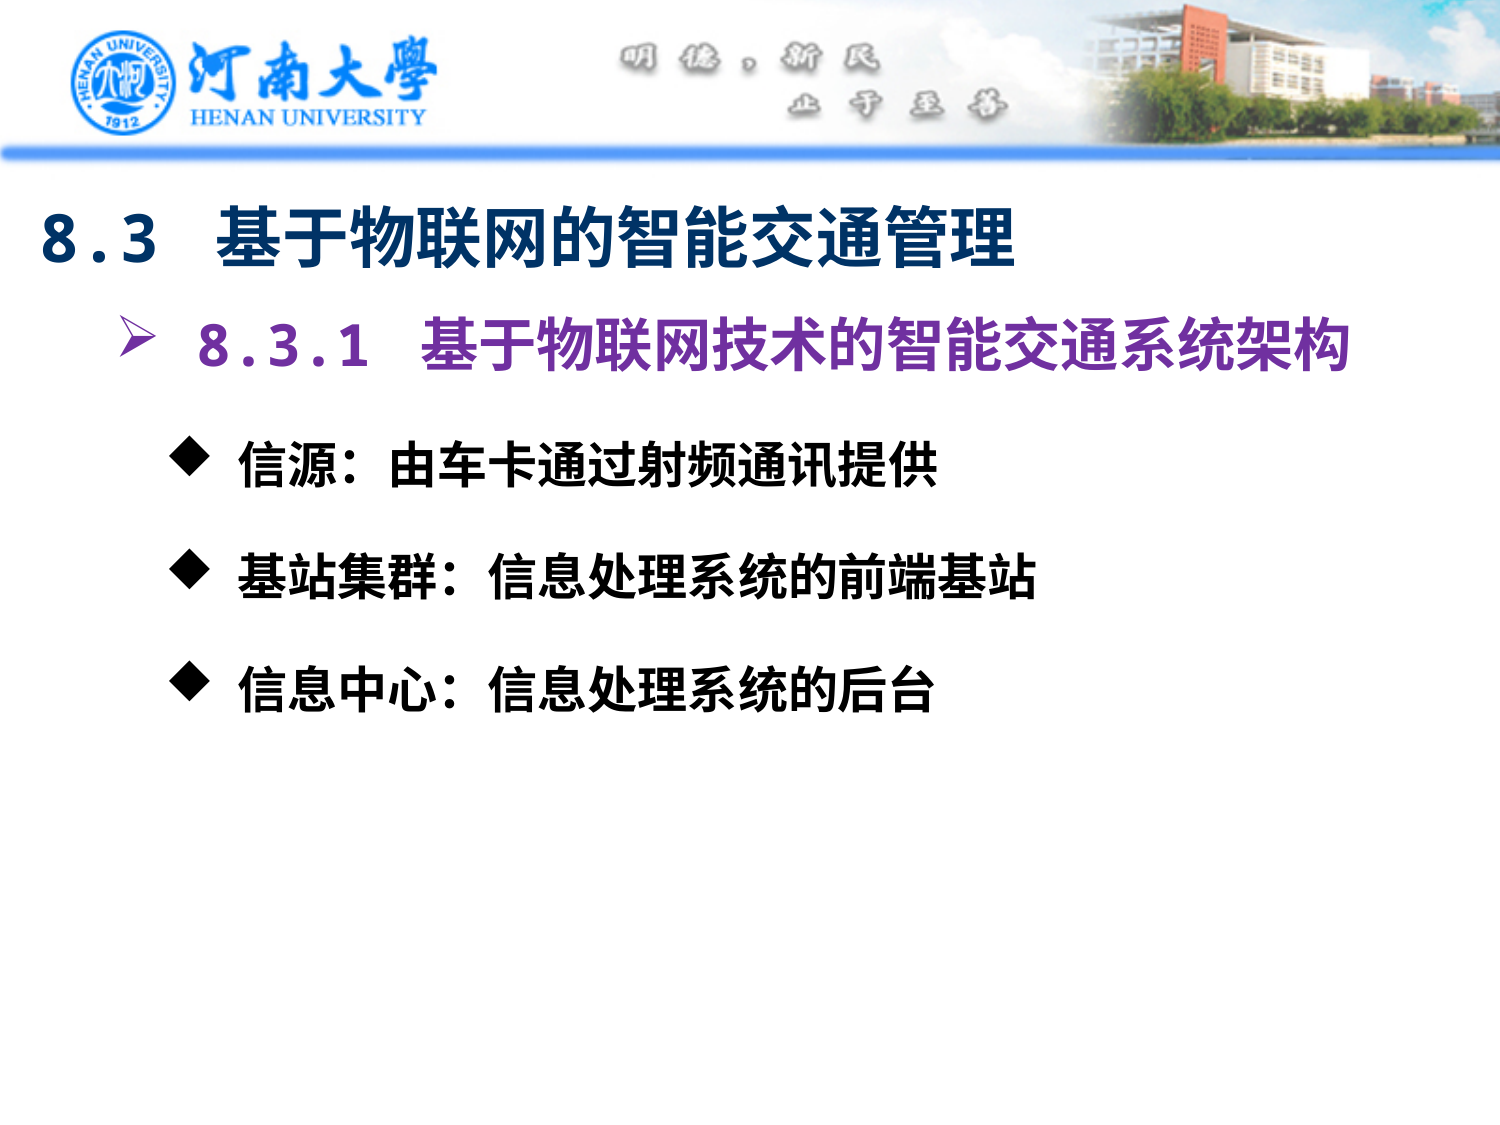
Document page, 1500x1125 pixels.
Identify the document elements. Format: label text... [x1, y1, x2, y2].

picture [0, 0, 1500, 1125]
text_box 基站集群：信息处理系统的前端基站 [150, 538, 1325, 650]
text_box 信源：由车卡通过射频通讯提供 [150, 425, 1325, 538]
text_box 8.3 基于物联网的智能交通管理 [24, 188, 1050, 301]
text_box 信息中心：信息处理系统的后台 [150, 650, 1325, 764]
text_box 8.3.1 基于物联网技术的智能交通系统架构 [99, 300, 1413, 414]
